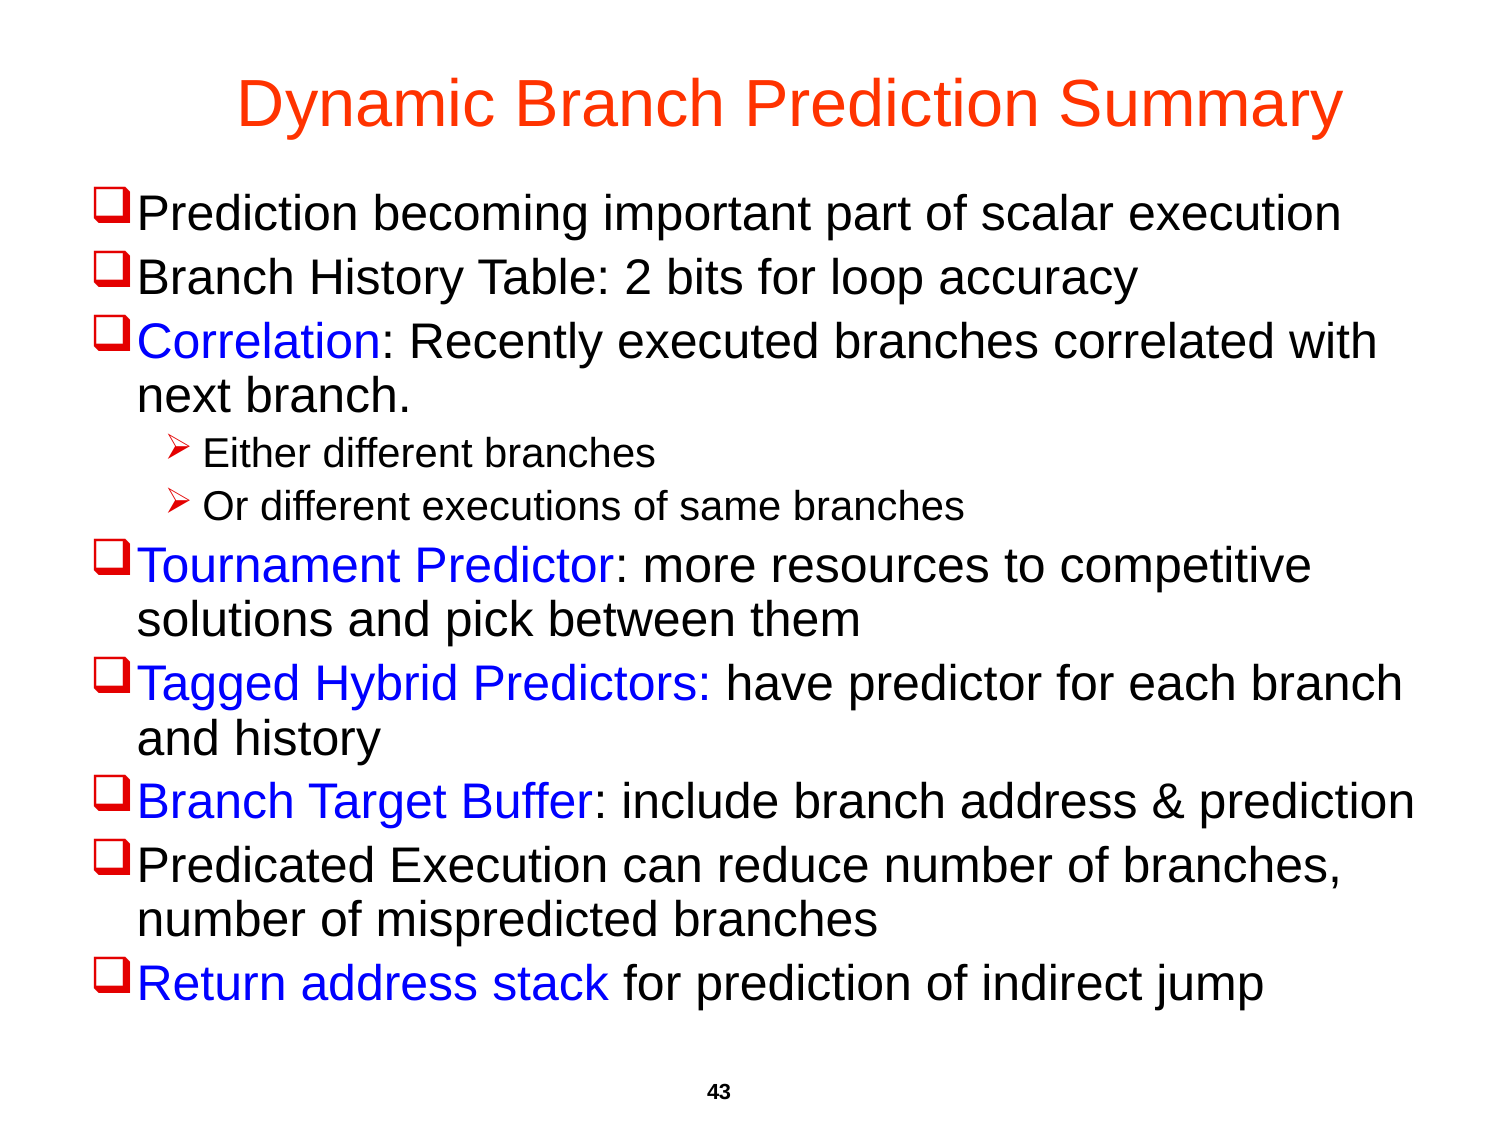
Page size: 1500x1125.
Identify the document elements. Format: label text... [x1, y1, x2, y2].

list Prediction becoming important part of scalar execution Branch History Table: 2 bits for loop accuracy Correlation: Recently executed branches correlated with next branch. Either different branches Or different executions of same branches Tournament Predictor: more resources to competitive solutions and pick between them Tagged Hybrid Predictors: have predictor for each branch and history Branch Target Buffer: include branch address & prediction Predicated Execution can reduce number of branches, number of mispredicted branches Return address stack for prediction of indirect jump [75, 180, 1500, 1018]
title Dynamic Branch Prediction Summary [222, 19, 1463, 180]
